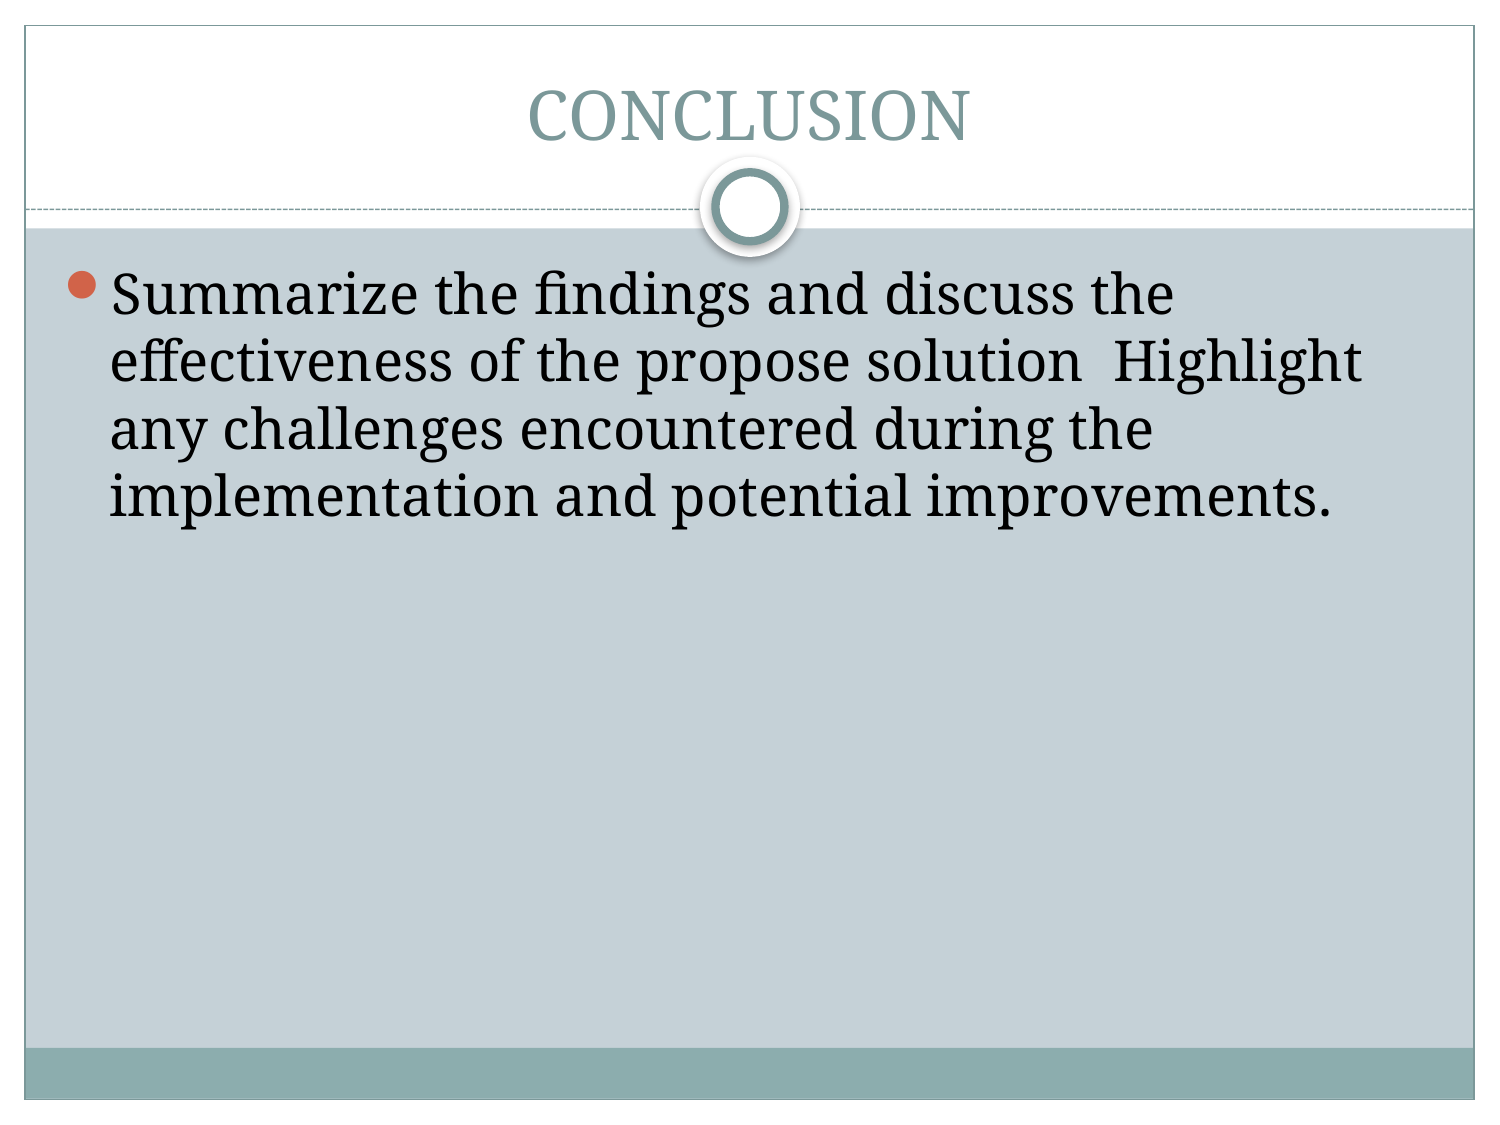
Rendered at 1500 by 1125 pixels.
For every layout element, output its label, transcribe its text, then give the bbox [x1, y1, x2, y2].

list Summarize the findings and discuss the effectiveness of the propose solution Highlight any challenges encountered during the implementation and potential improvements. [49, 250, 1445, 1001]
title CONCLUSION [49, 37, 1450, 162]
